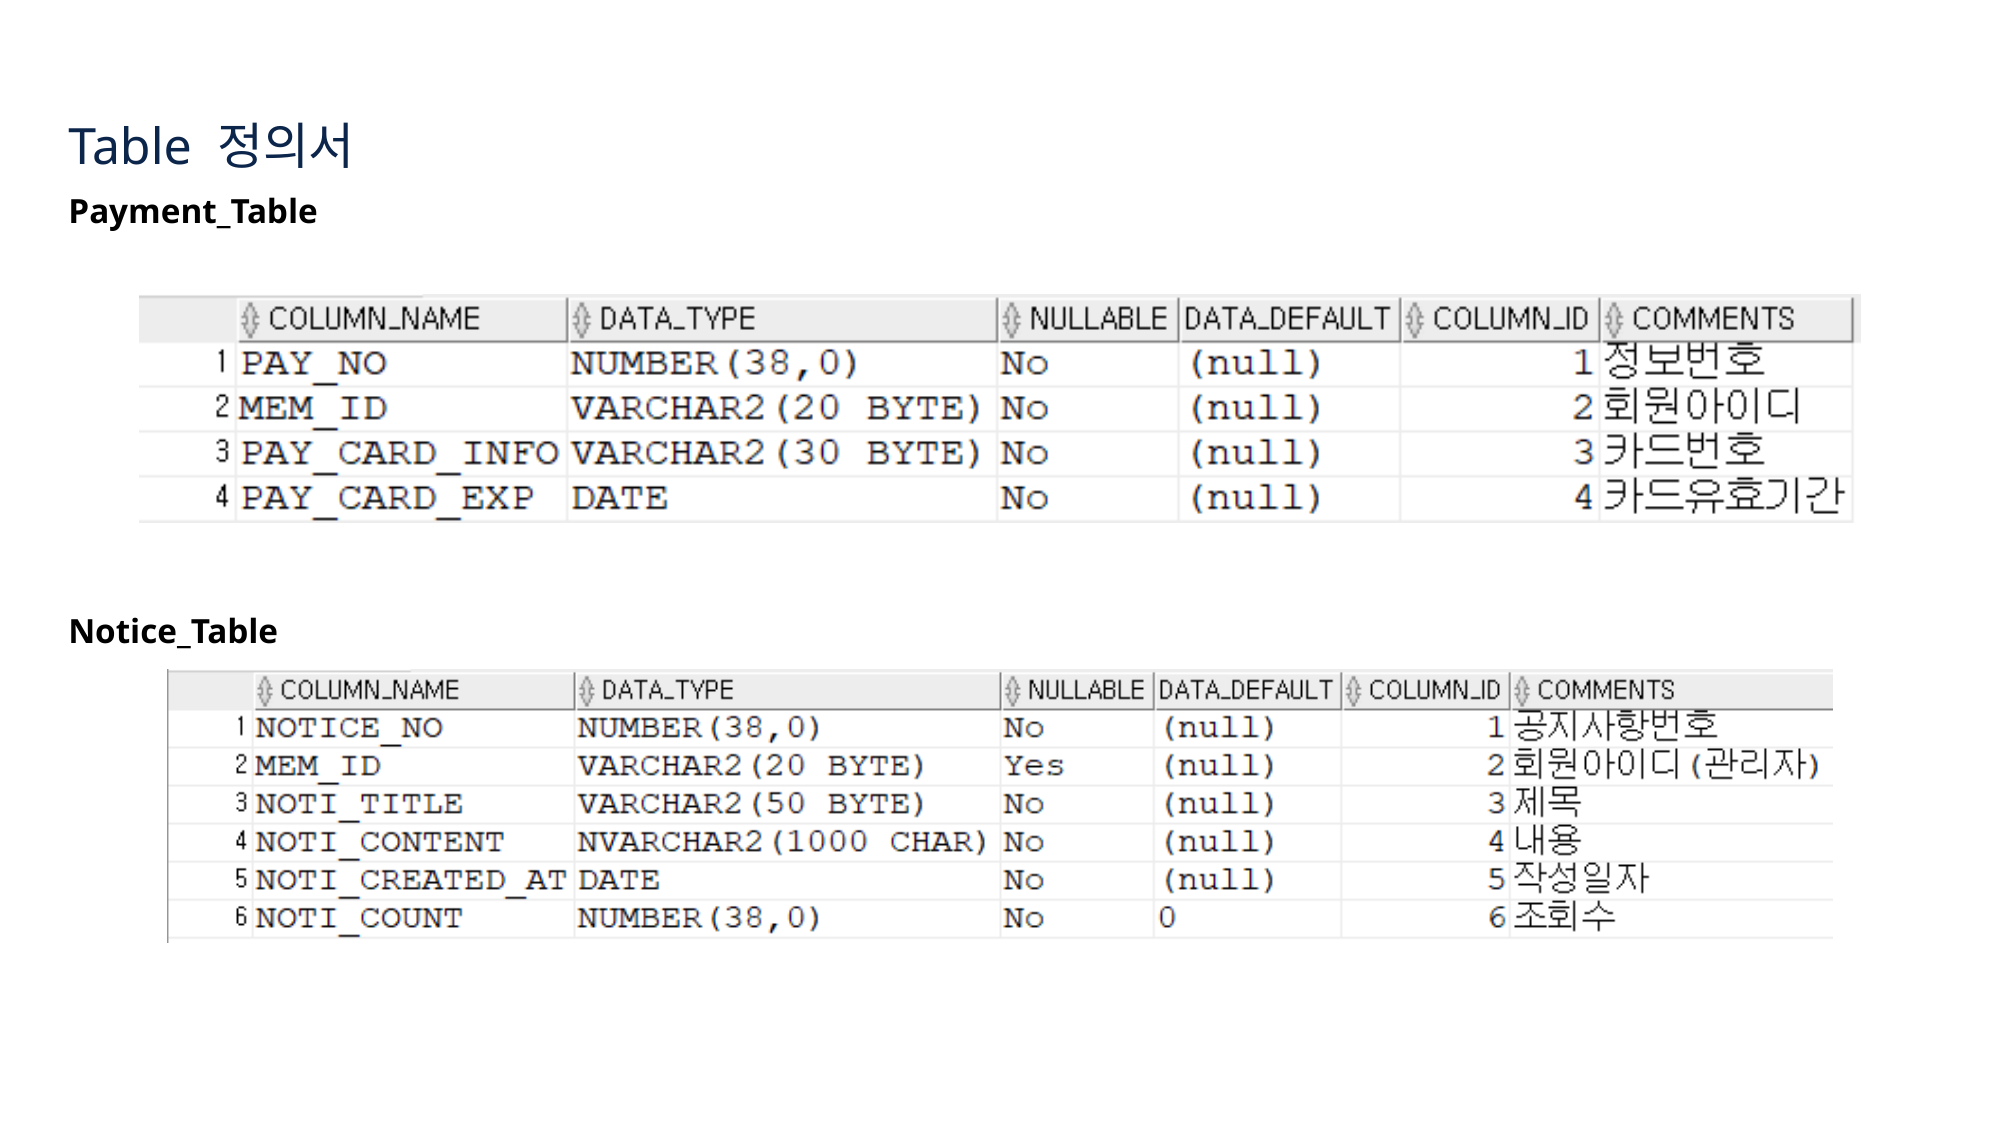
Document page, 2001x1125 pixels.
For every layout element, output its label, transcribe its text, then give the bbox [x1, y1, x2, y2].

text_box Payment_Table [53, 183, 467, 238]
text_box Notice_Table [53, 602, 406, 658]
text_box Table 정의서 [53, 107, 694, 183]
picture [167, 669, 1833, 943]
picture [139, 294, 1861, 523]
